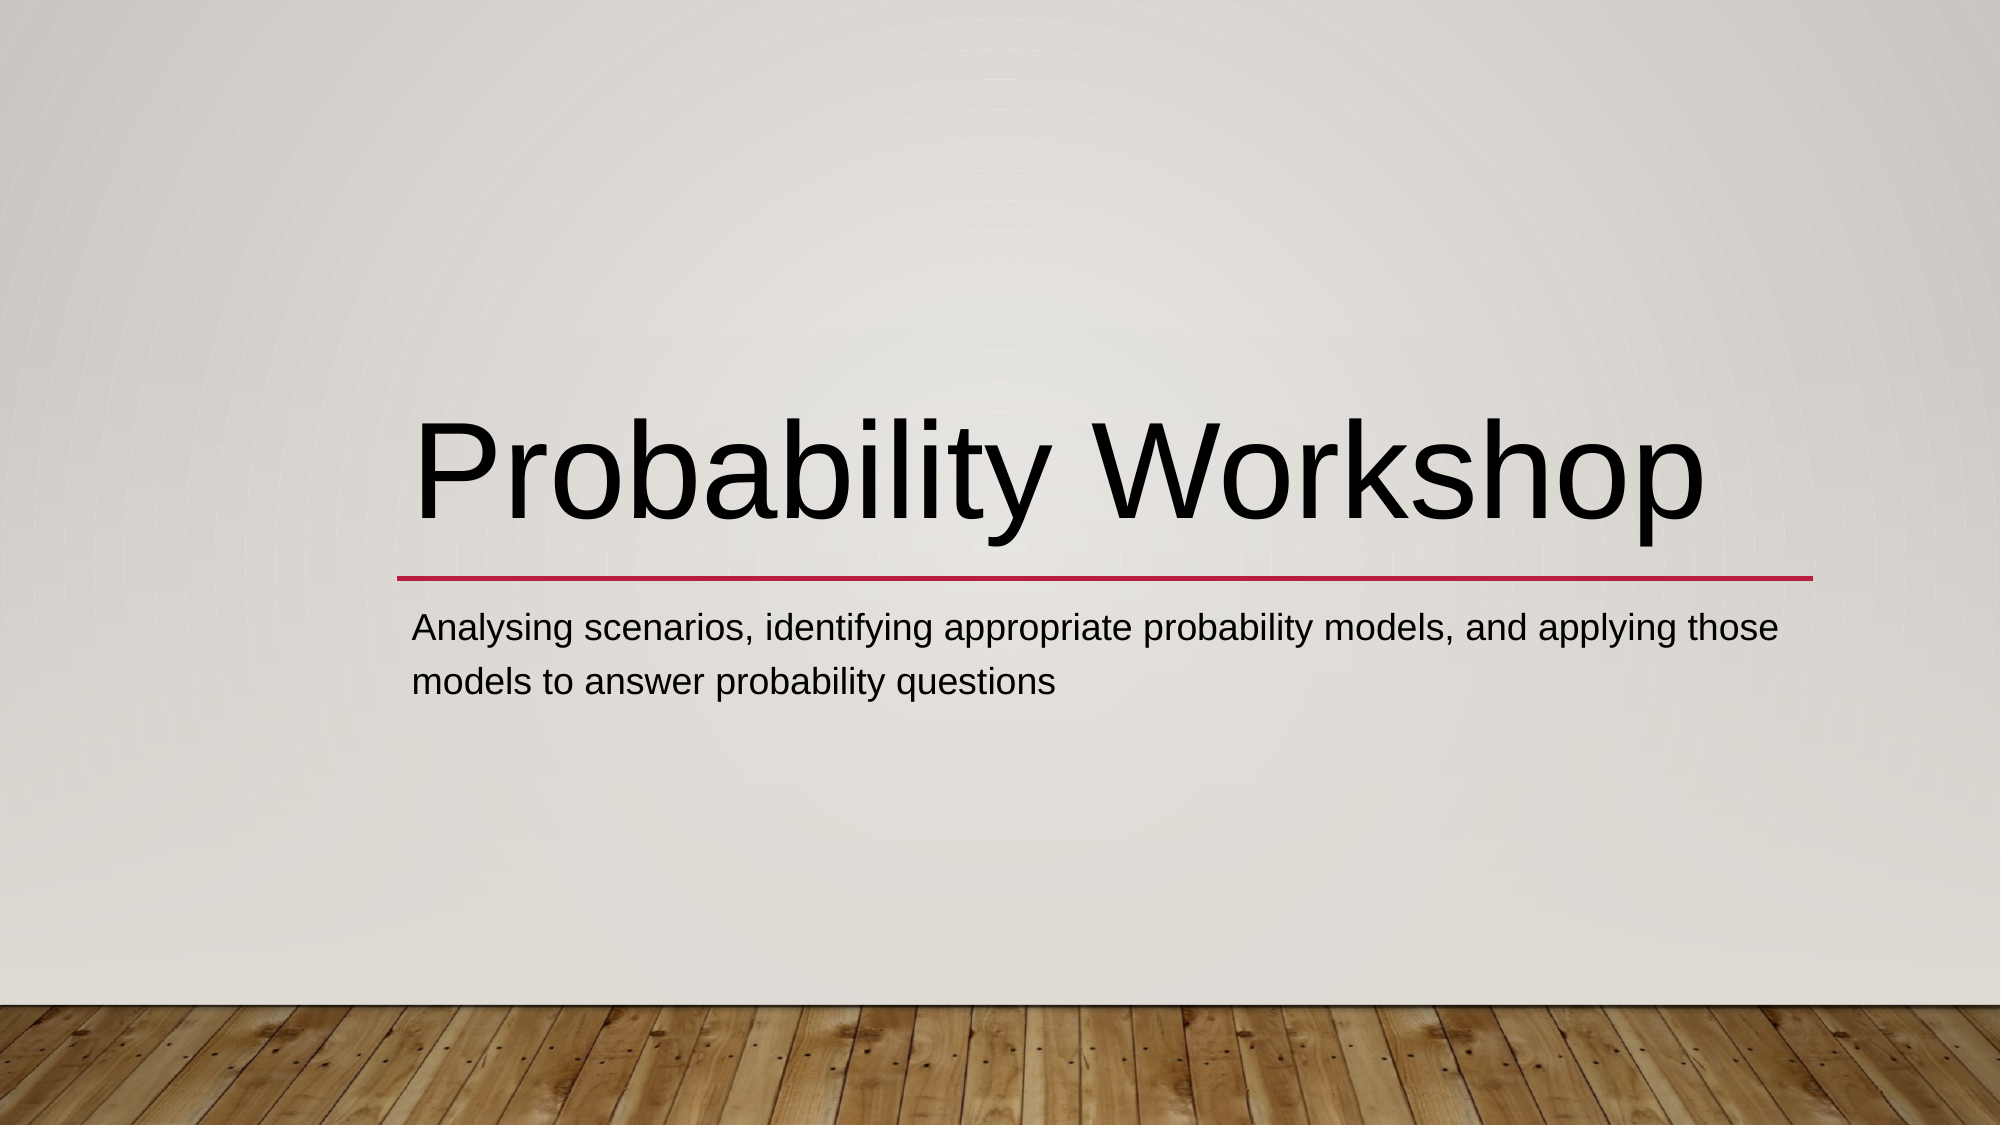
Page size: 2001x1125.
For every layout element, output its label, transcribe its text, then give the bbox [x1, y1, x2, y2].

picture [0, 1005, 2000, 1125]
subtitle Analysing scenarios, identifying appropriate probability models, and applying those models to answer probability questions [396, 579, 1814, 740]
title Probability Workshop [396, 131, 1814, 549]
